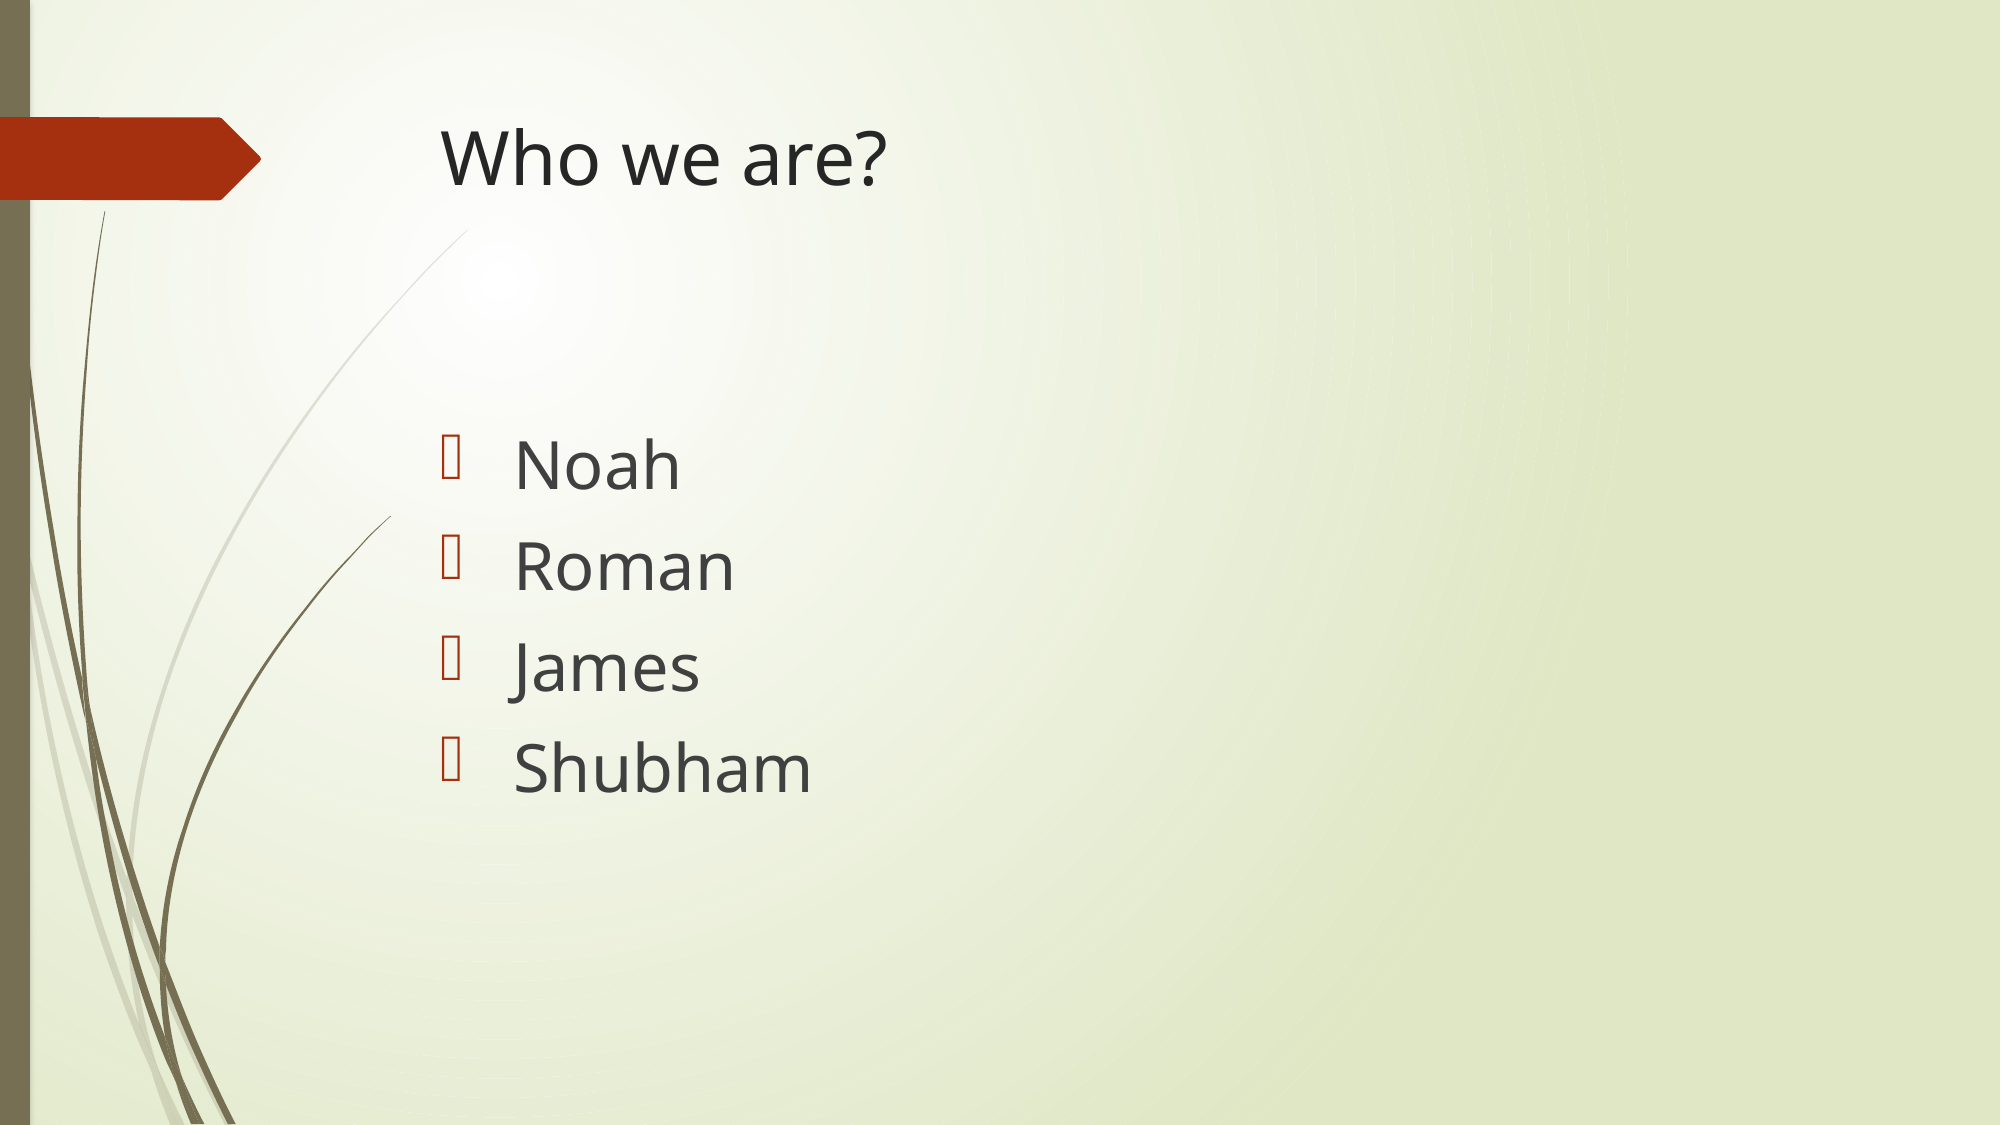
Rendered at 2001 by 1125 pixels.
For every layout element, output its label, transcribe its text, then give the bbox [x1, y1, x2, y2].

title Who we are? [425, 102, 1888, 313]
list Noah Roman James Shubham [424, 350, 1888, 970]
